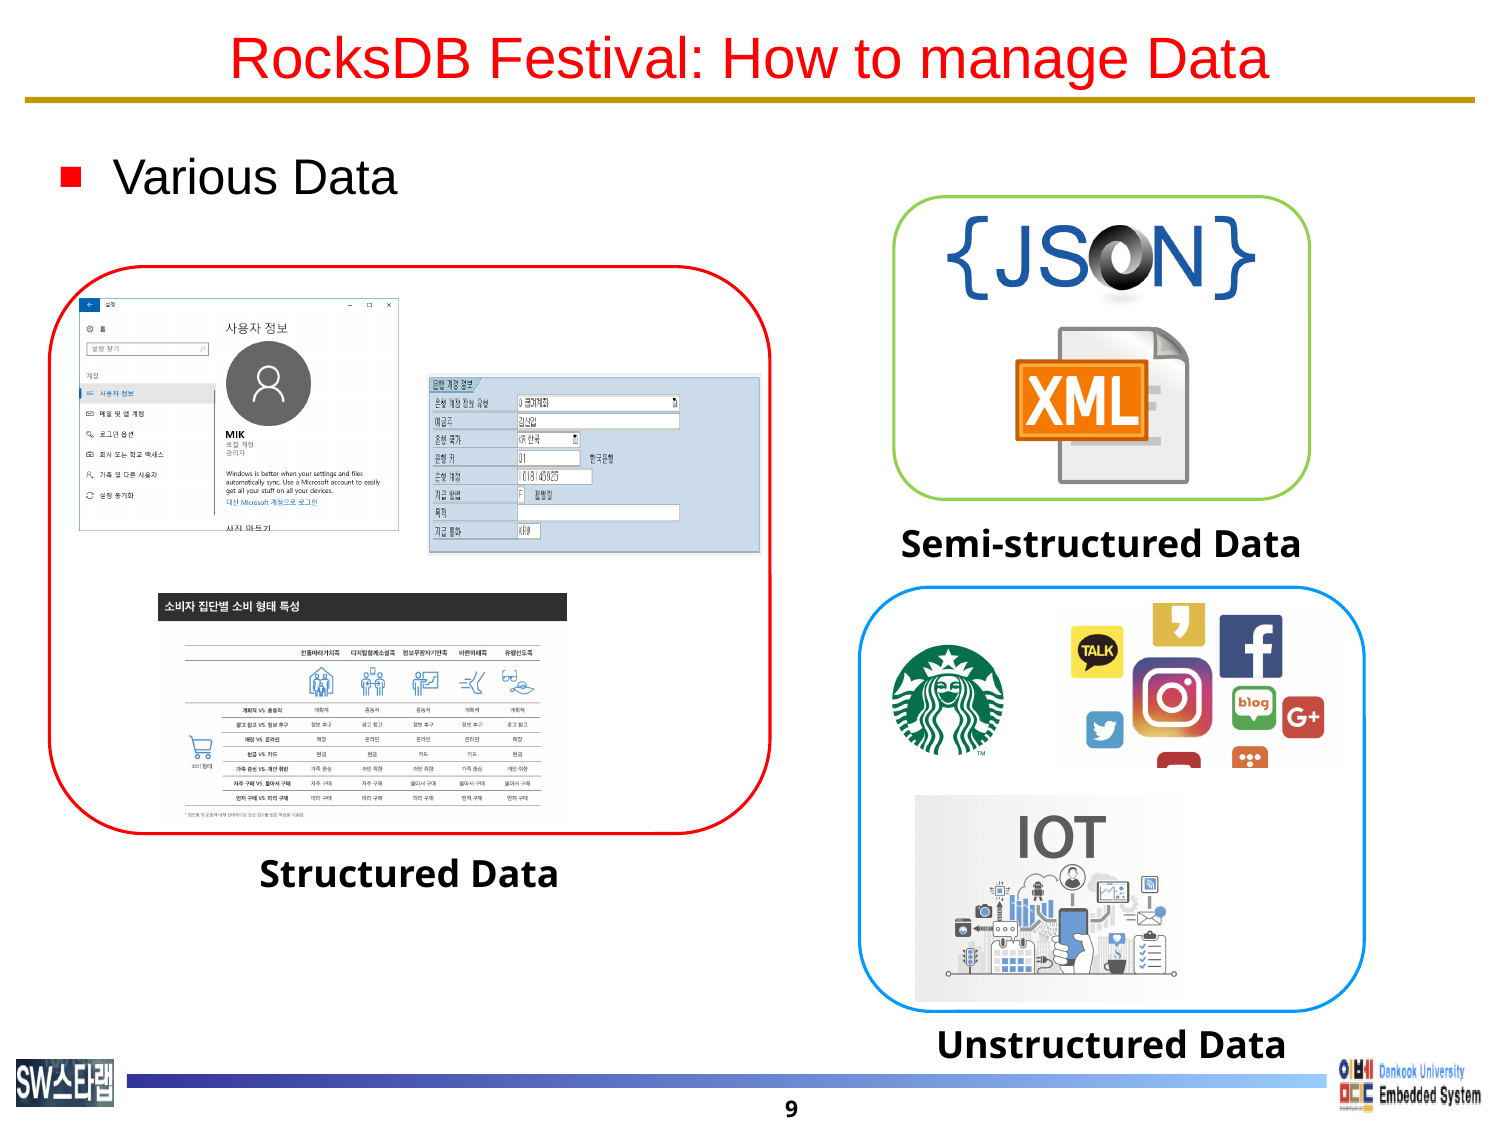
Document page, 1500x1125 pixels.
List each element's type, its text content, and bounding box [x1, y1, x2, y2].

picture [1333, 1056, 1484, 1113]
text_box 9 [631, 1087, 952, 1125]
picture [16, 1059, 114, 1107]
picture [56, 162, 81, 187]
text_box Semi-structured Data [886, 512, 1318, 573]
text_box [907, 587, 1336, 601]
text_box Unstructured Data [921, 1013, 1303, 1074]
picture [78, 297, 399, 531]
title RocksDB Festival: How to manage Data [24, 12, 1475, 100]
picture [158, 593, 568, 827]
text_box [49, 266, 770, 834]
picture [818, 593, 1342, 1002]
text_box [859, 611, 1365, 1012]
picture [427, 373, 762, 557]
picture [947, 184, 1257, 489]
list Various Data [41, 137, 1459, 1038]
text_box [893, 196, 1310, 500]
text_box Structured Data [244, 842, 575, 902]
